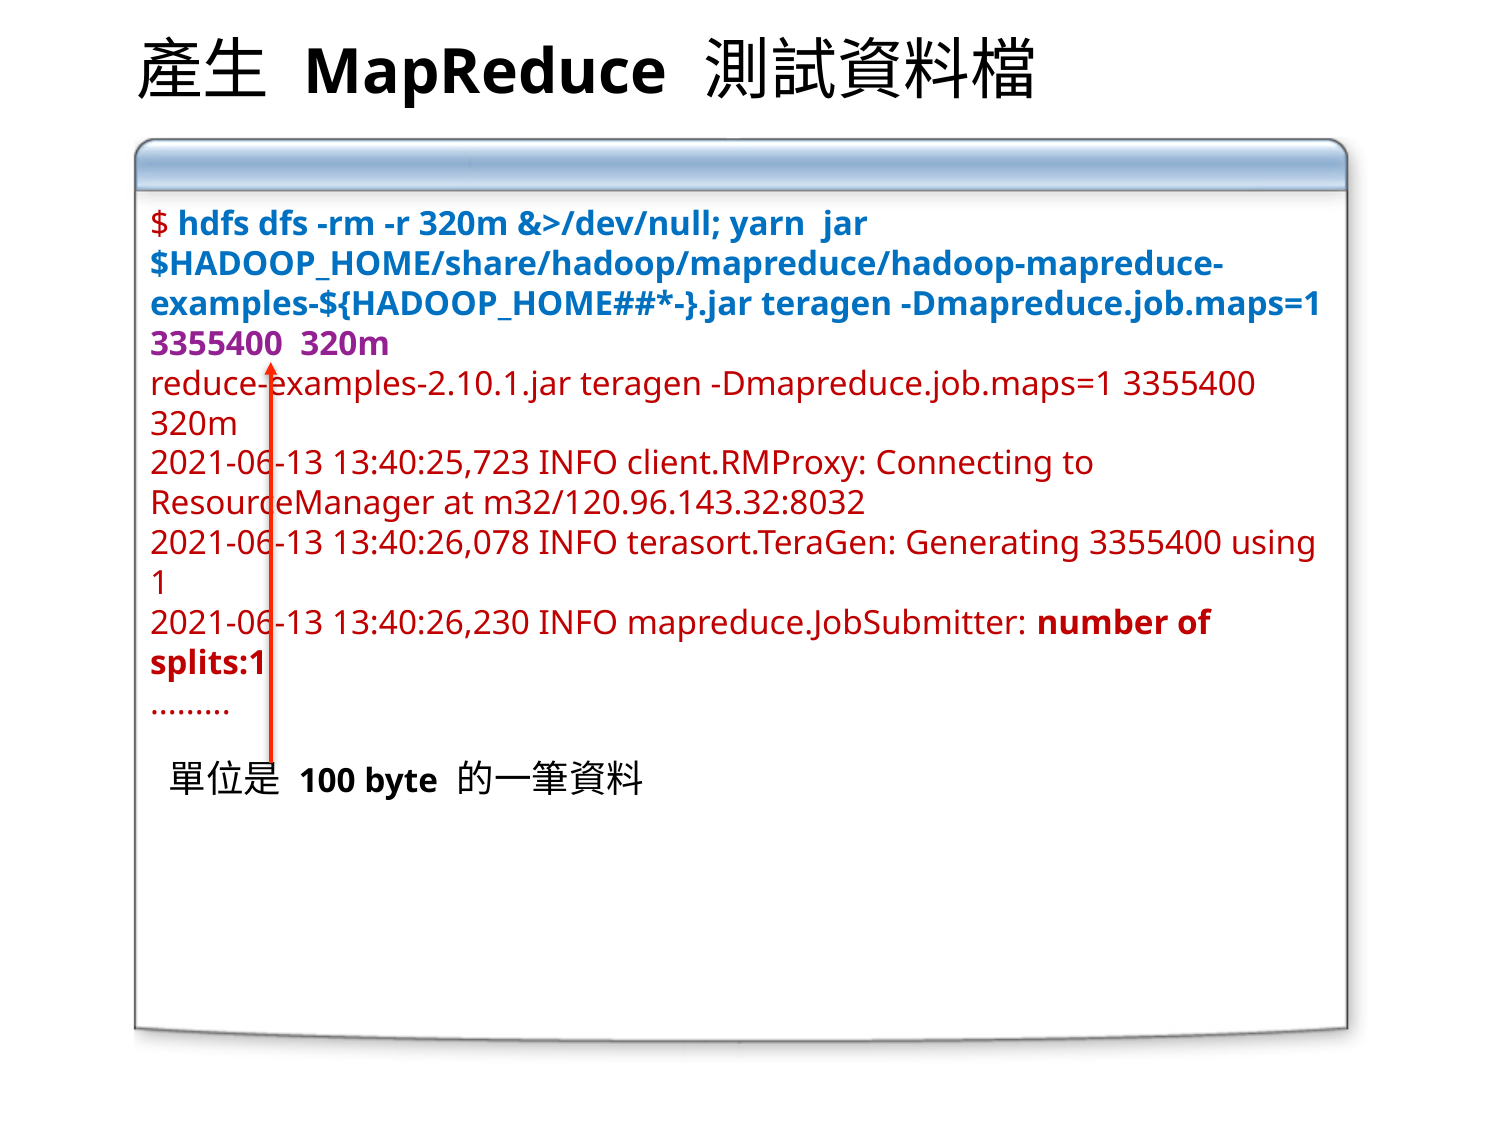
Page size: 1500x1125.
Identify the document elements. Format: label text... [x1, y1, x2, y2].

text_box 單位是 100 byte 的一筆資料 [161, 747, 653, 808]
text_box [264, 362, 277, 763]
picture [125, 137, 1375, 1075]
title 產生 MapReduce 測試資料檔 [135, 0, 1180, 139]
text_box $ hdfs dfs -rm -r 320m &>/dev/null; yarn jar $HADOOP_HOME/share/hadoop/mapreduce/hadoop-mapreduce-examples-${HADOOP_HOME##*-}.jar teragen -Dmapreduce.job.maps=1 3355400 320m reduce-examples-2.10.1.jar teragen -Dmapreduce.job.maps=1 3355400 320m 2021-06-13 13:40:25,723 INFO client.RMProxy: Connecting to ResourceManager at m32/120.96.143.32:8032 2021-06-13 13:40:26,078 INFO terasort.TeraGen: Generating 3355400 using 1 2021-06-13 13:40:26,230 INFO mapreduce.JobSubmitter: number of splits:1 ......... [142, 194, 1338, 729]
